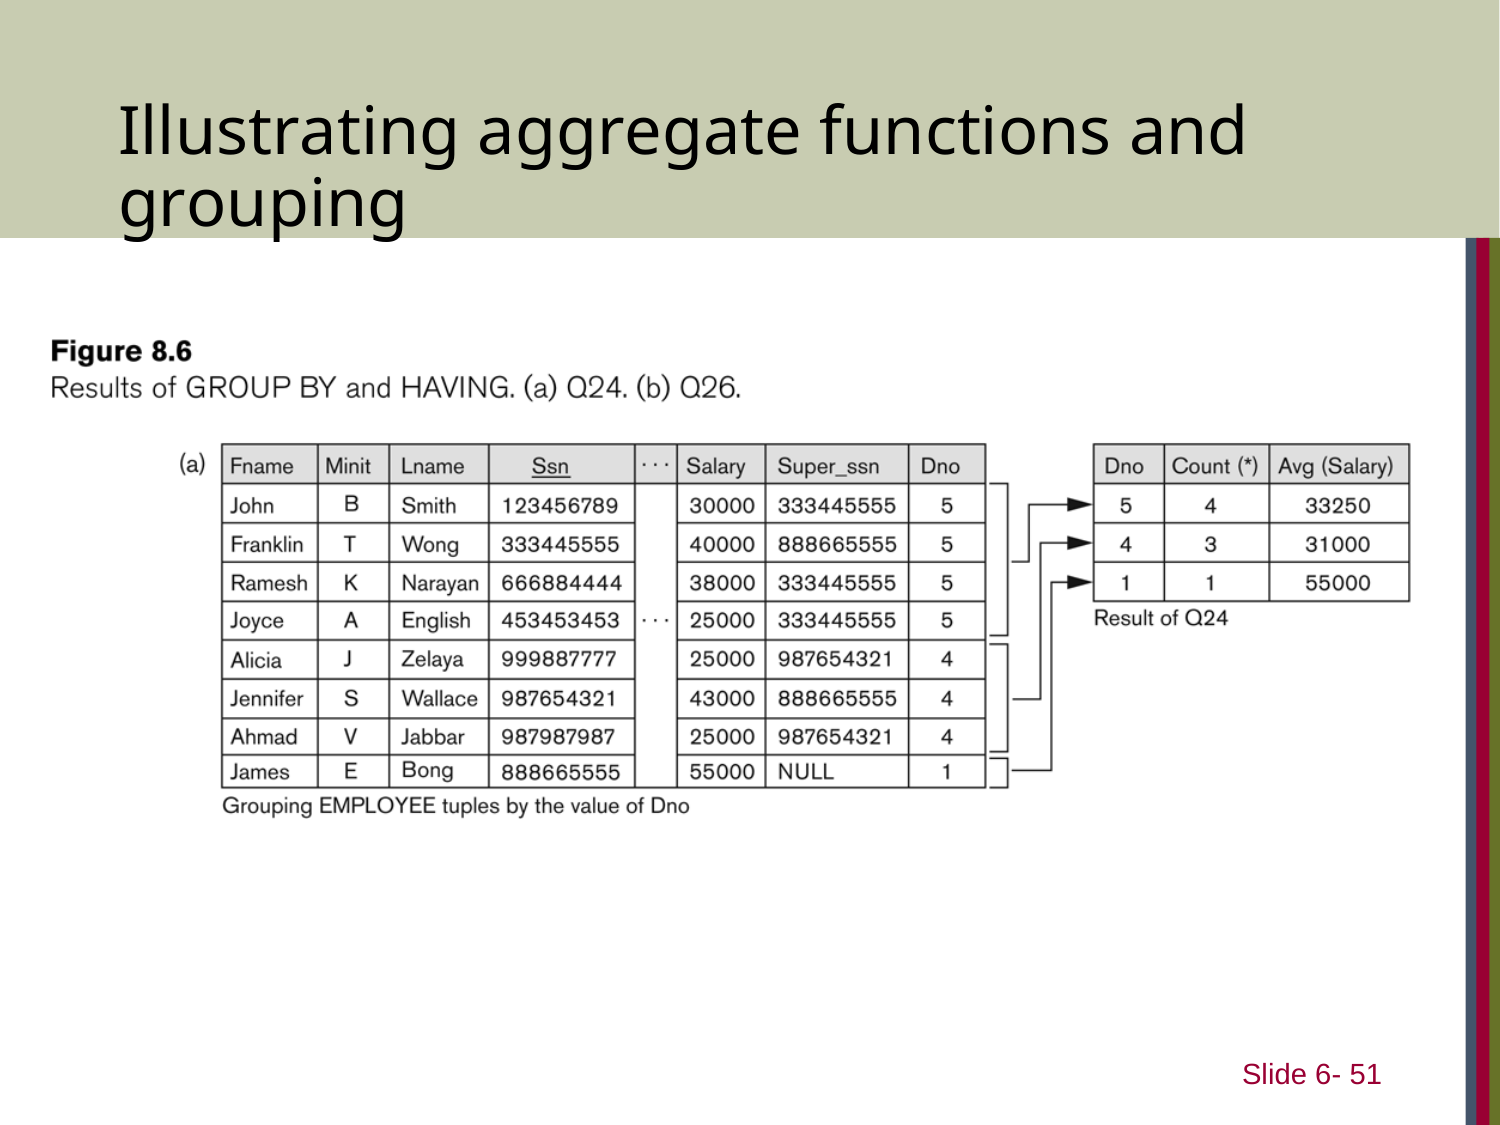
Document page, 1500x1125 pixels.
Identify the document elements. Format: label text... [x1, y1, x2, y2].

picture [51, 338, 1413, 825]
text_box Slide 6- <number> [1059, 1042, 1397, 1103]
title Illustrating aggregate functions and grouping [103, 59, 1397, 278]
